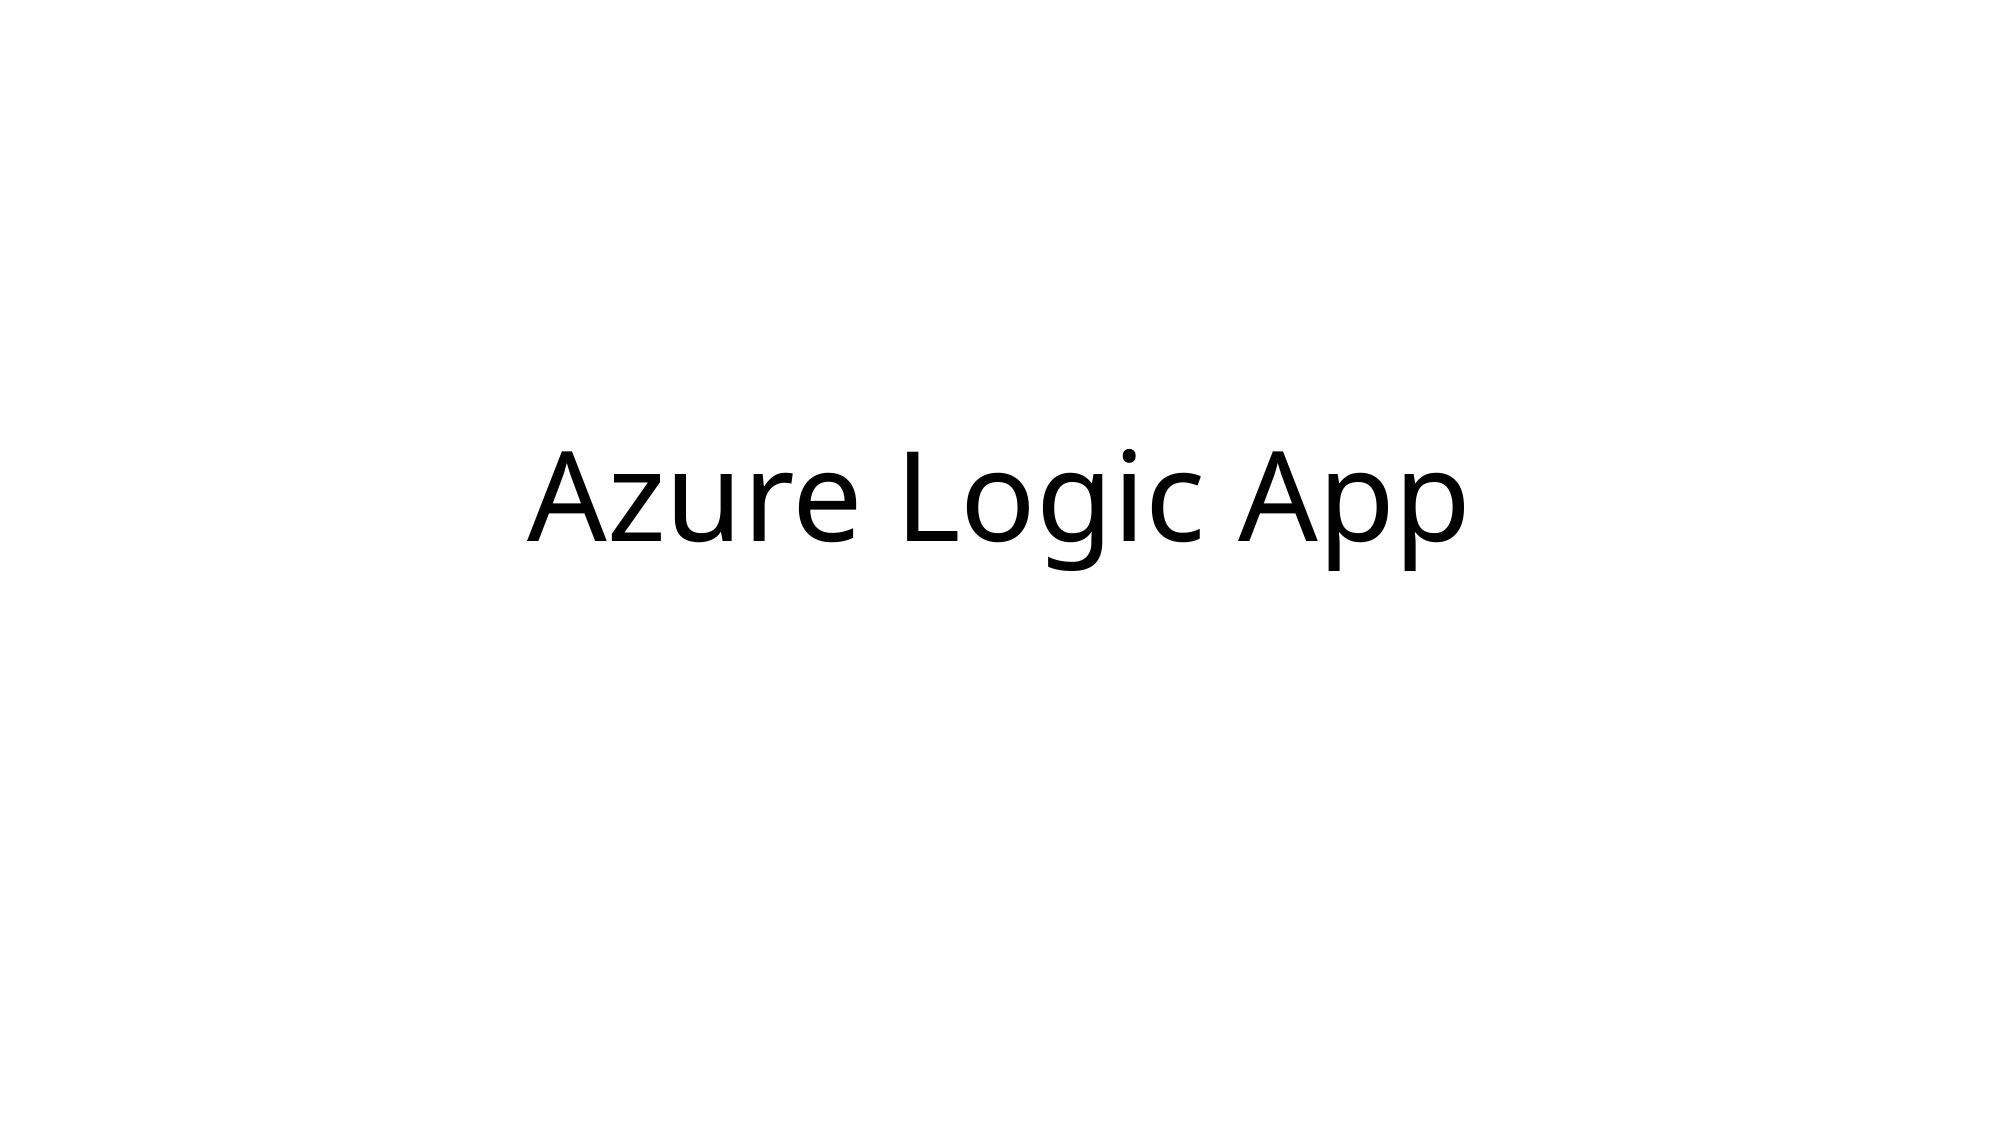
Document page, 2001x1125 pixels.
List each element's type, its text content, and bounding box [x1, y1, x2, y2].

title Azure Logic App [249, 184, 1750, 576]
